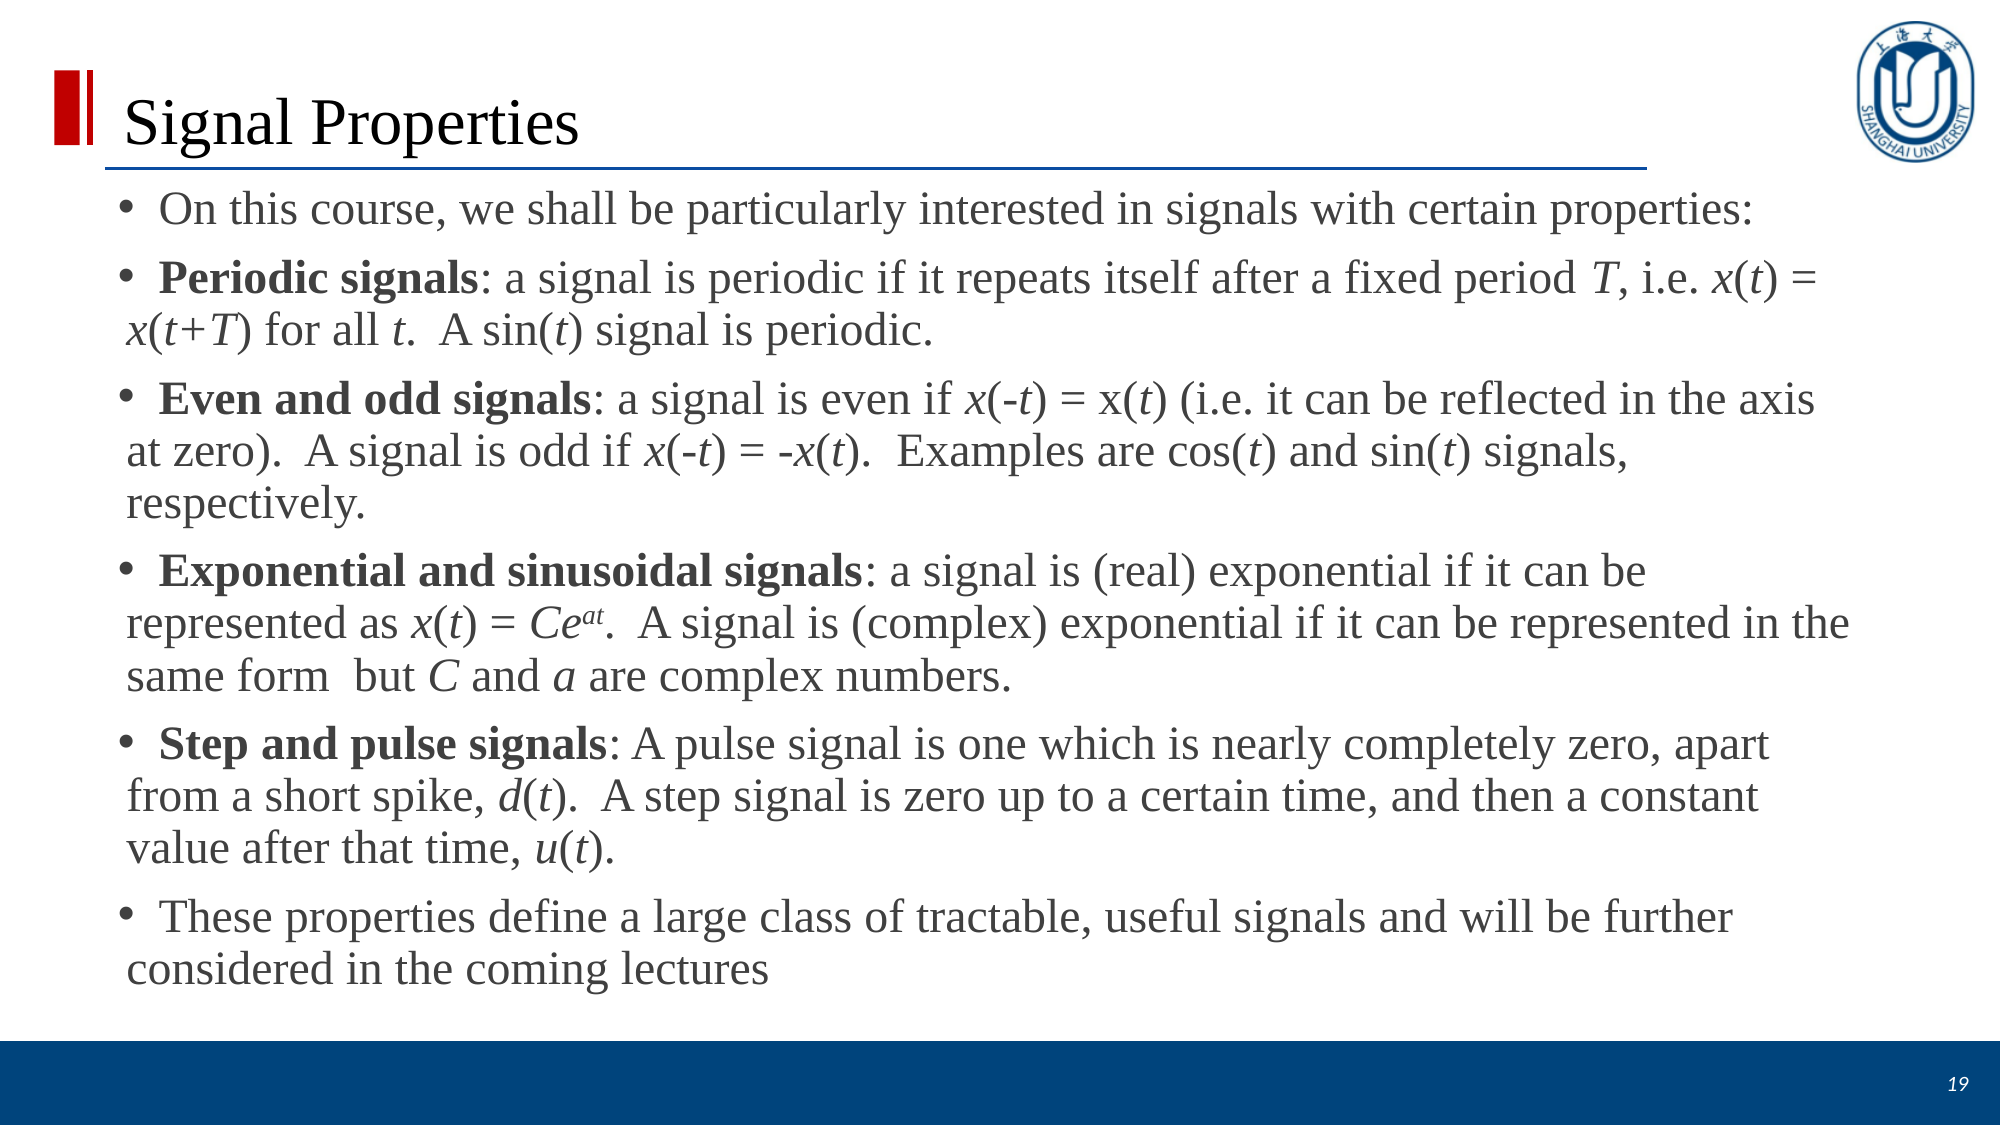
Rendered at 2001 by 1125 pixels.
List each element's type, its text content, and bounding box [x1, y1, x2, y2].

picture [1855, 21, 1978, 163]
slide_number 19 [1768, 1052, 1984, 1113]
title Signal Properties [108, 37, 1648, 167]
text_box On this course, we shall be particularly interested in signals with certain properties: Periodic signals: a signal is periodic if it repeats itself after a fixed period T, i.e. x(t) = x(t+T) for all t. A sin(t) signal is periodic. Even and odd signals: a signal is even if x(-t) = x(t) (i.e. it can be reflected in the axis at zero). A signal is odd if x(-t) = -x(t). Examples are cos(t) and sin(t) signals, respectively. Exponential and sinusoidal signals: a signal is (real) exponential if it can be represented as x(t) = Ceat. A signal is (complex) exponential if it can be represented in the same form but C and a are complex numbers. Step and pulse signals: A pulse signal is one which is nearly completely zero, apart from a short spike, d(t). A step signal is zero up to a certain time, and then a constant value after that time, u(t). These properties define a large class of tractable, useful signals and will be further considered in the coming lectures [117, 174, 1854, 1063]
